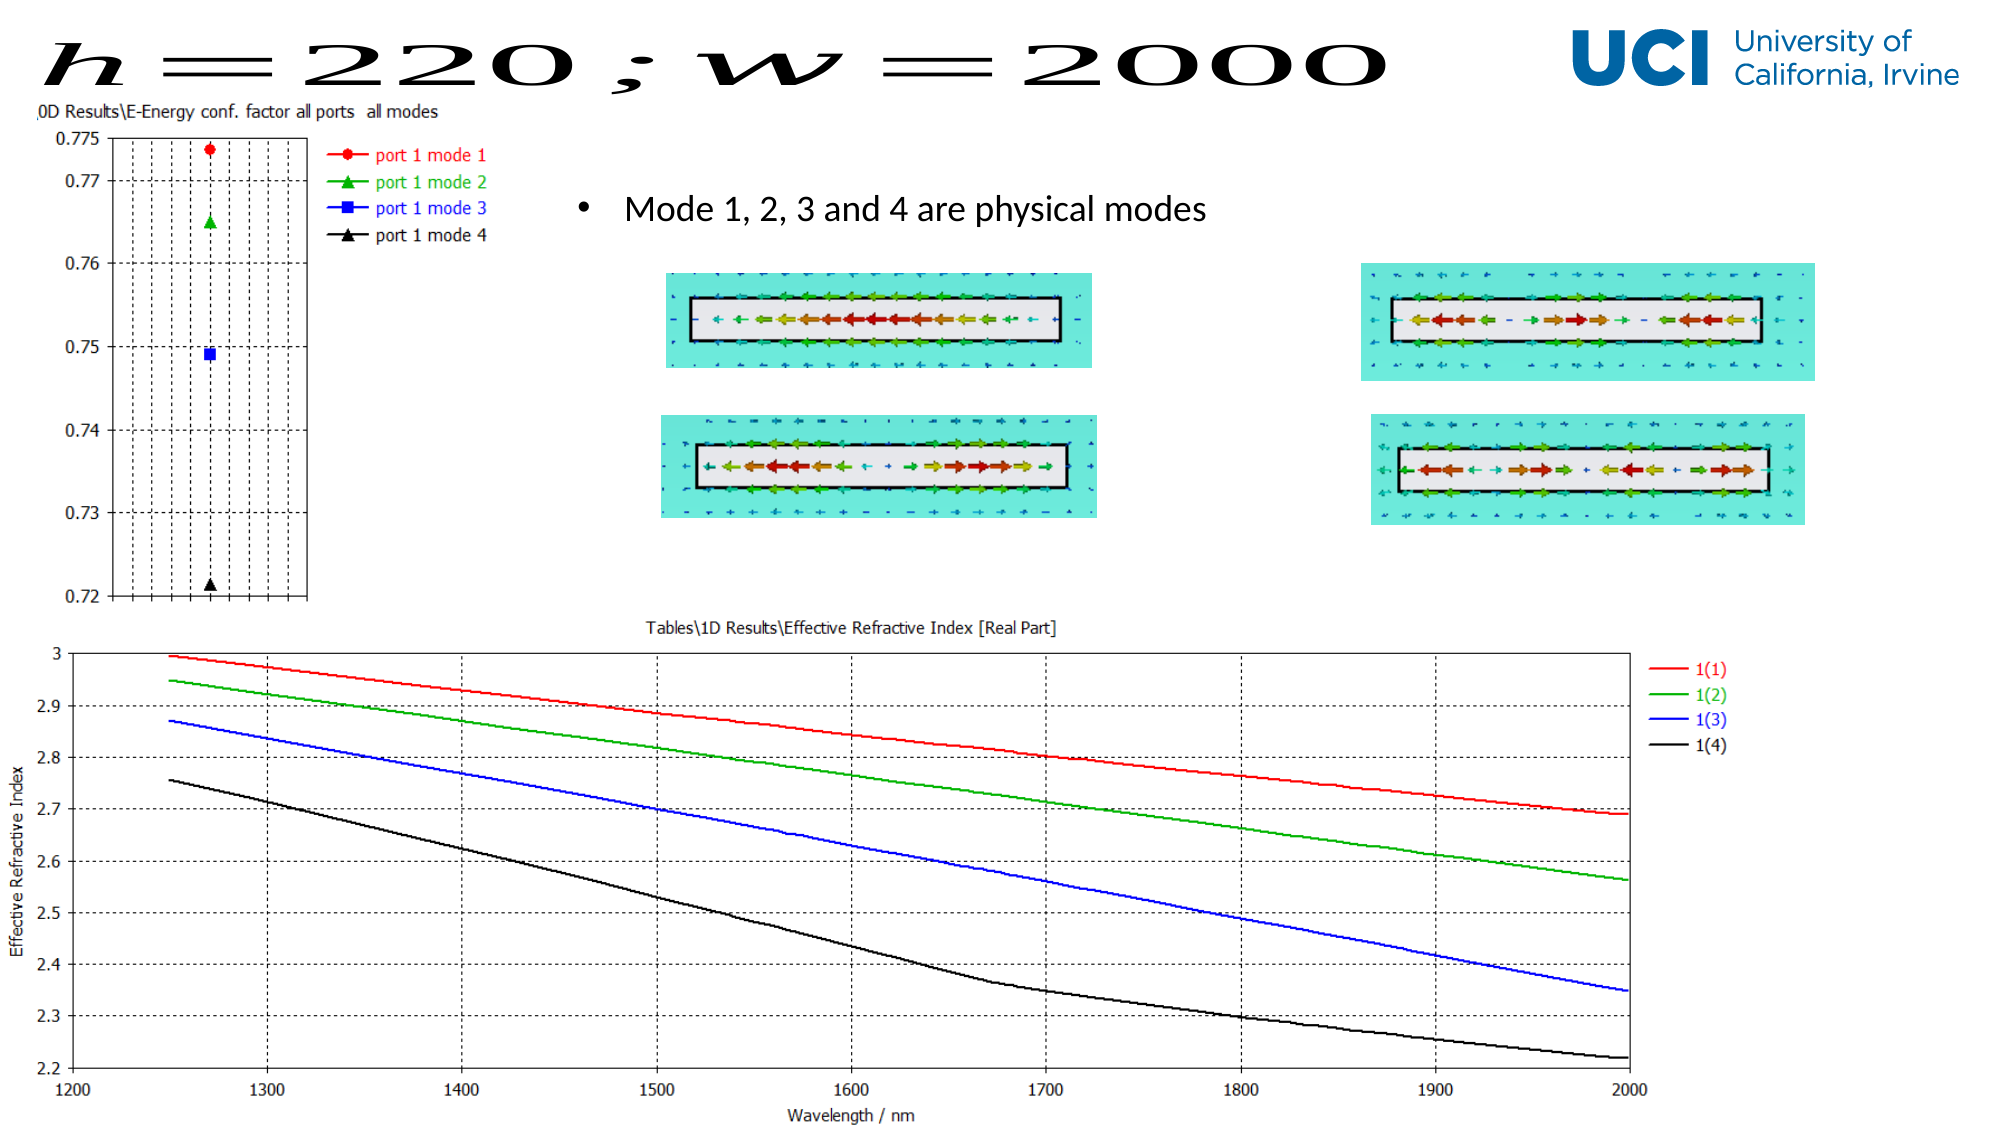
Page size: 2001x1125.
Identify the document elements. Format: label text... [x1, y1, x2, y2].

picture [0, 99, 1738, 1125]
text_box Mode 1, 2, 3 and 4 are physical modes [562, 176, 1788, 236]
picture [1572, 29, 1959, 88]
picture [665, 273, 1092, 368]
picture [661, 415, 1097, 518]
picture [1371, 414, 1805, 525]
picture [1360, 263, 1815, 381]
